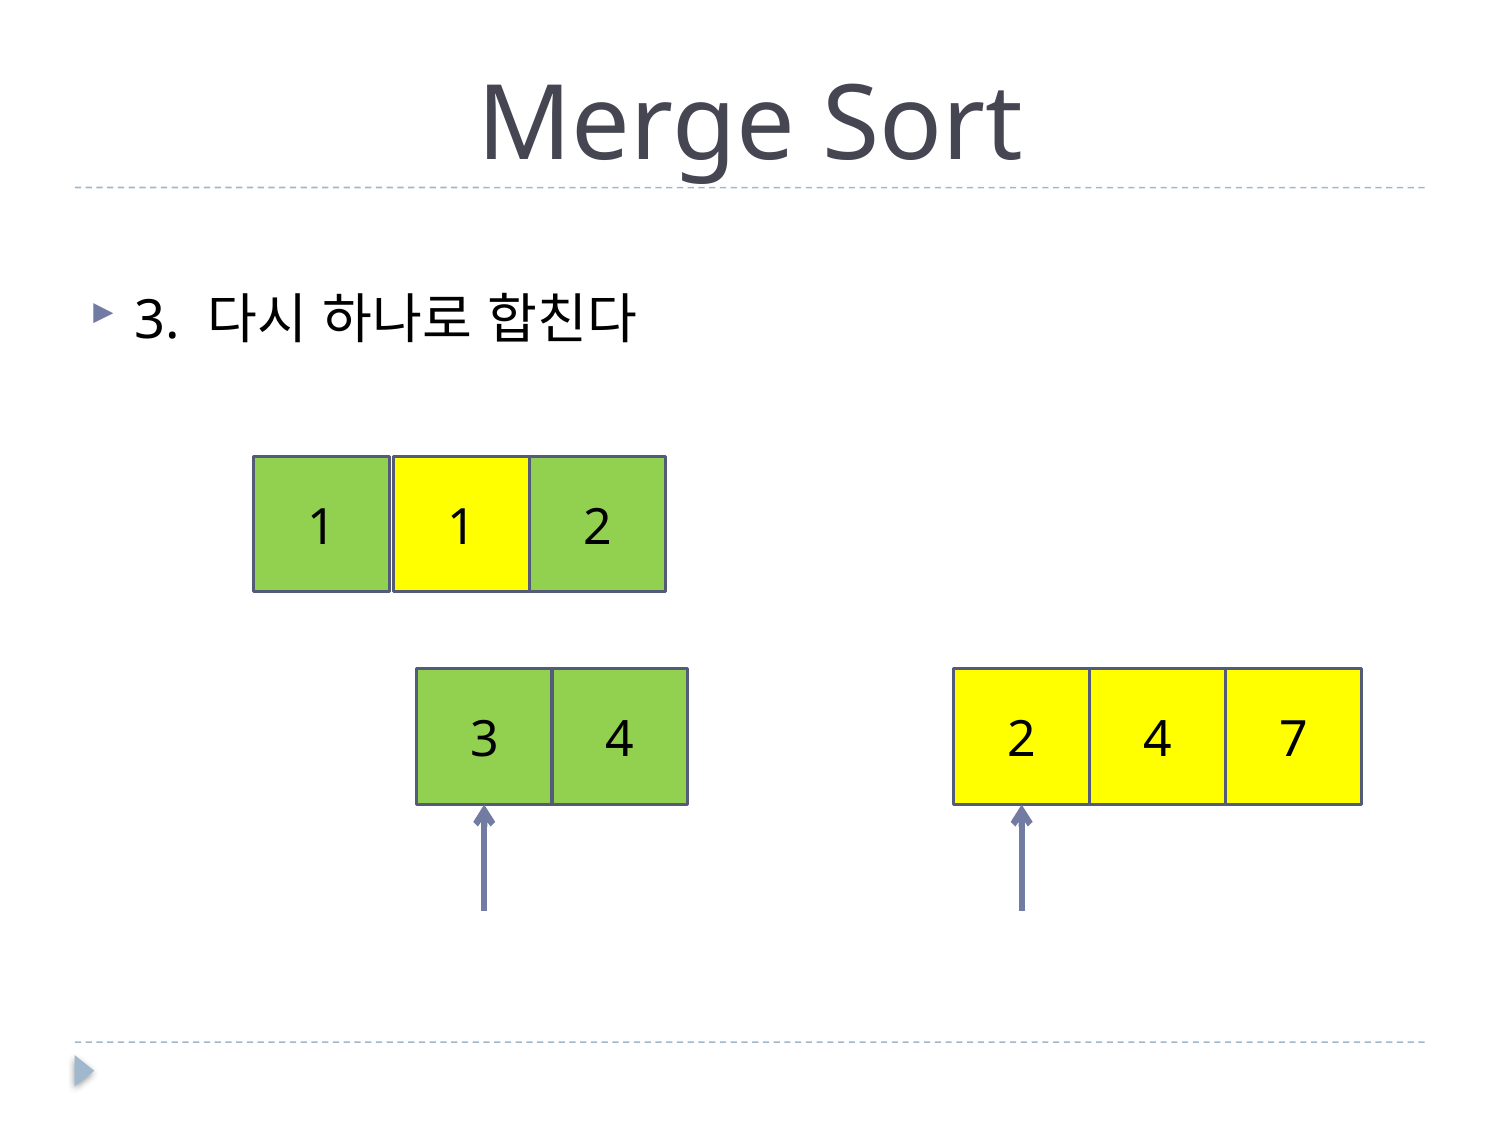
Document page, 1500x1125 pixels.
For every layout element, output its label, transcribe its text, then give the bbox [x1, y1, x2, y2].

list 3. 다시 하나로 합친다 [75, 200, 1425, 1010]
text_box 7 [1224, 667, 1363, 806]
text_box 4 [551, 667, 689, 806]
text_box 3 [415, 667, 551, 806]
text_box 4 [1088, 667, 1224, 806]
text_box 2 [531, 455, 667, 593]
text_box 1 [392, 455, 531, 593]
text_box 2 [952, 667, 1088, 806]
title Merge Sort [75, 24, 1425, 188]
text_box 1 [252, 455, 391, 593]
